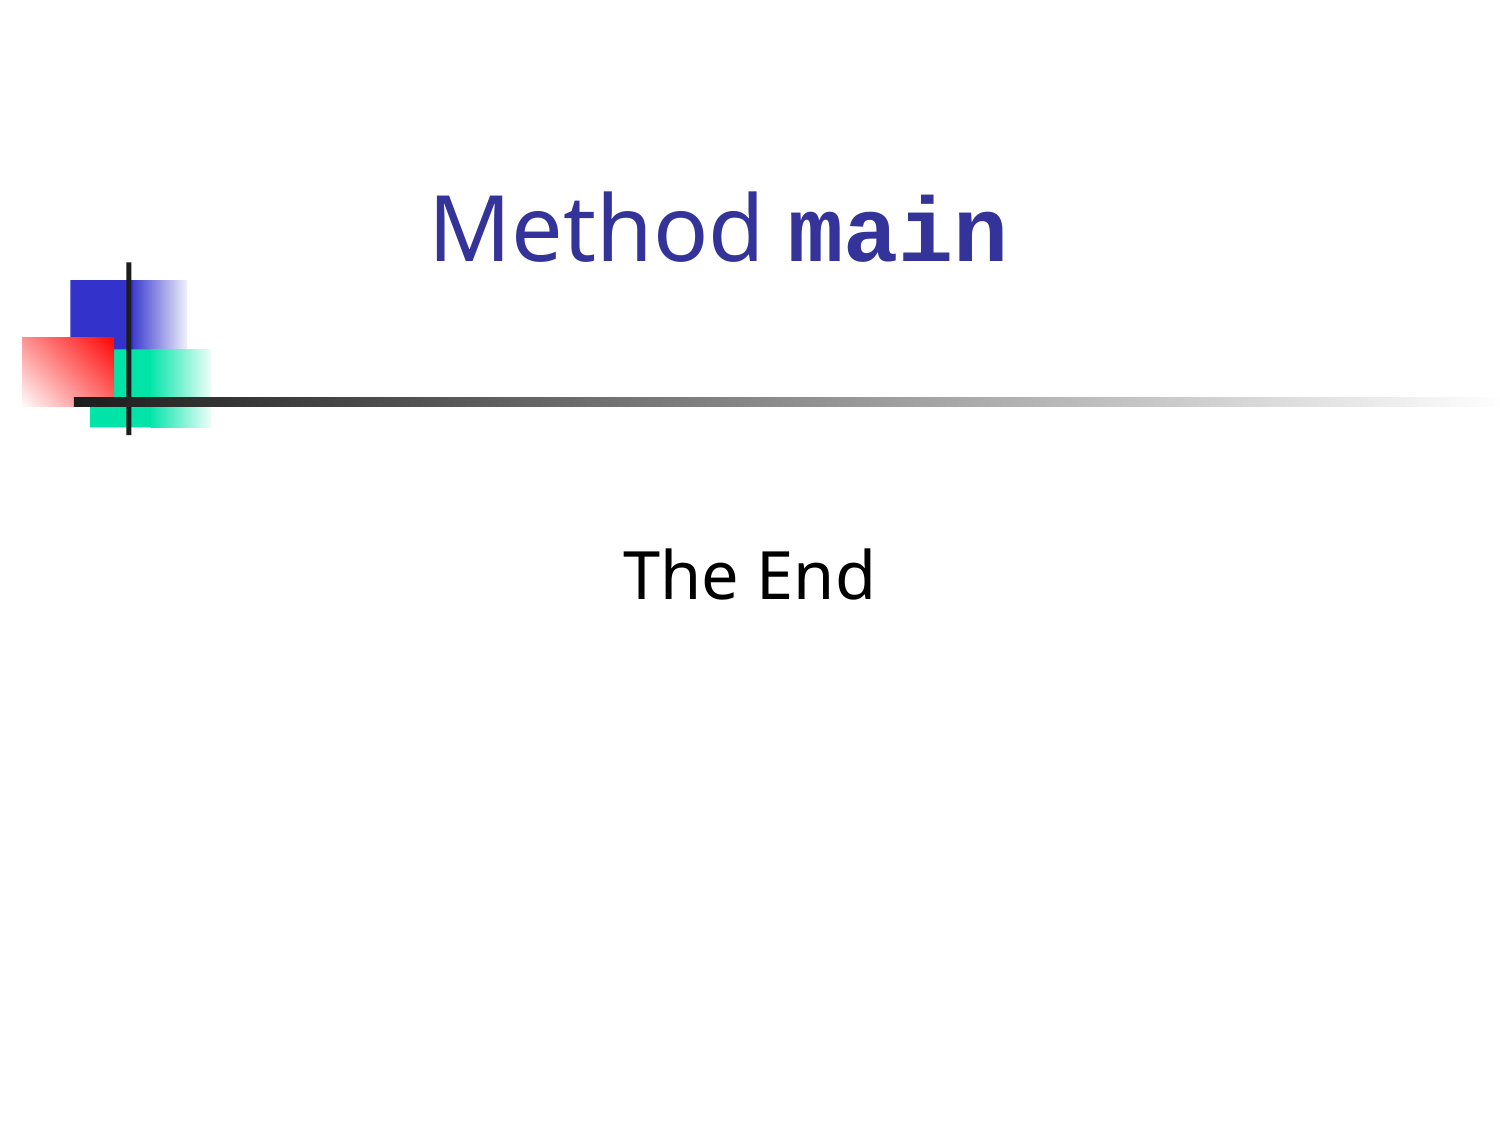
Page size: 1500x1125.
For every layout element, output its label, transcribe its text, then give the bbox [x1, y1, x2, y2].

subtitle The End [224, 524, 1276, 813]
title Method main [187, 99, 1251, 351]
